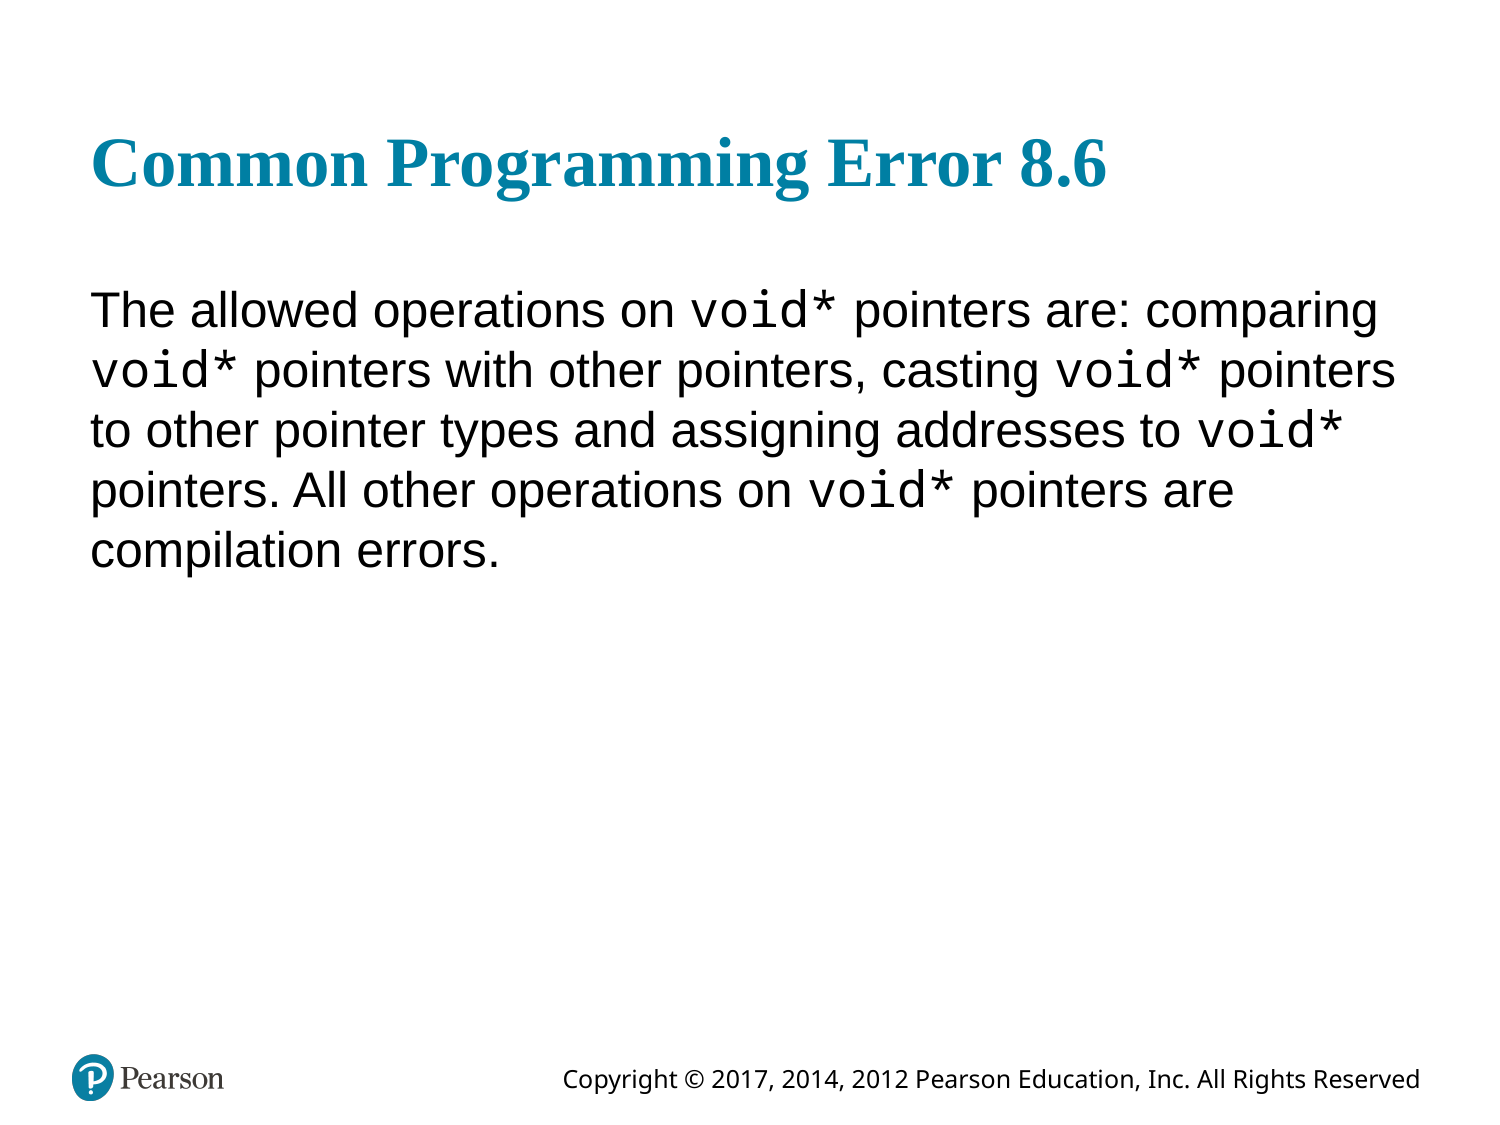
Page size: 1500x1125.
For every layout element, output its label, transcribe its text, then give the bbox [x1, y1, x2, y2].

picture [72, 1087, 83, 1101]
picture [72, 1054, 88, 1070]
picture [98, 1054, 224, 1101]
list The allowed operations on void* pointers are: comparing void* pointers with other pointers, casting void* pointers to other pointer types and assigning addresses to void* pointers. All other operations on void* pointers are compilation errors. [75, 262, 1425, 1005]
picture [80, 1063, 106, 1088]
title Common Programming Error 8.6 [75, 35, 1425, 216]
